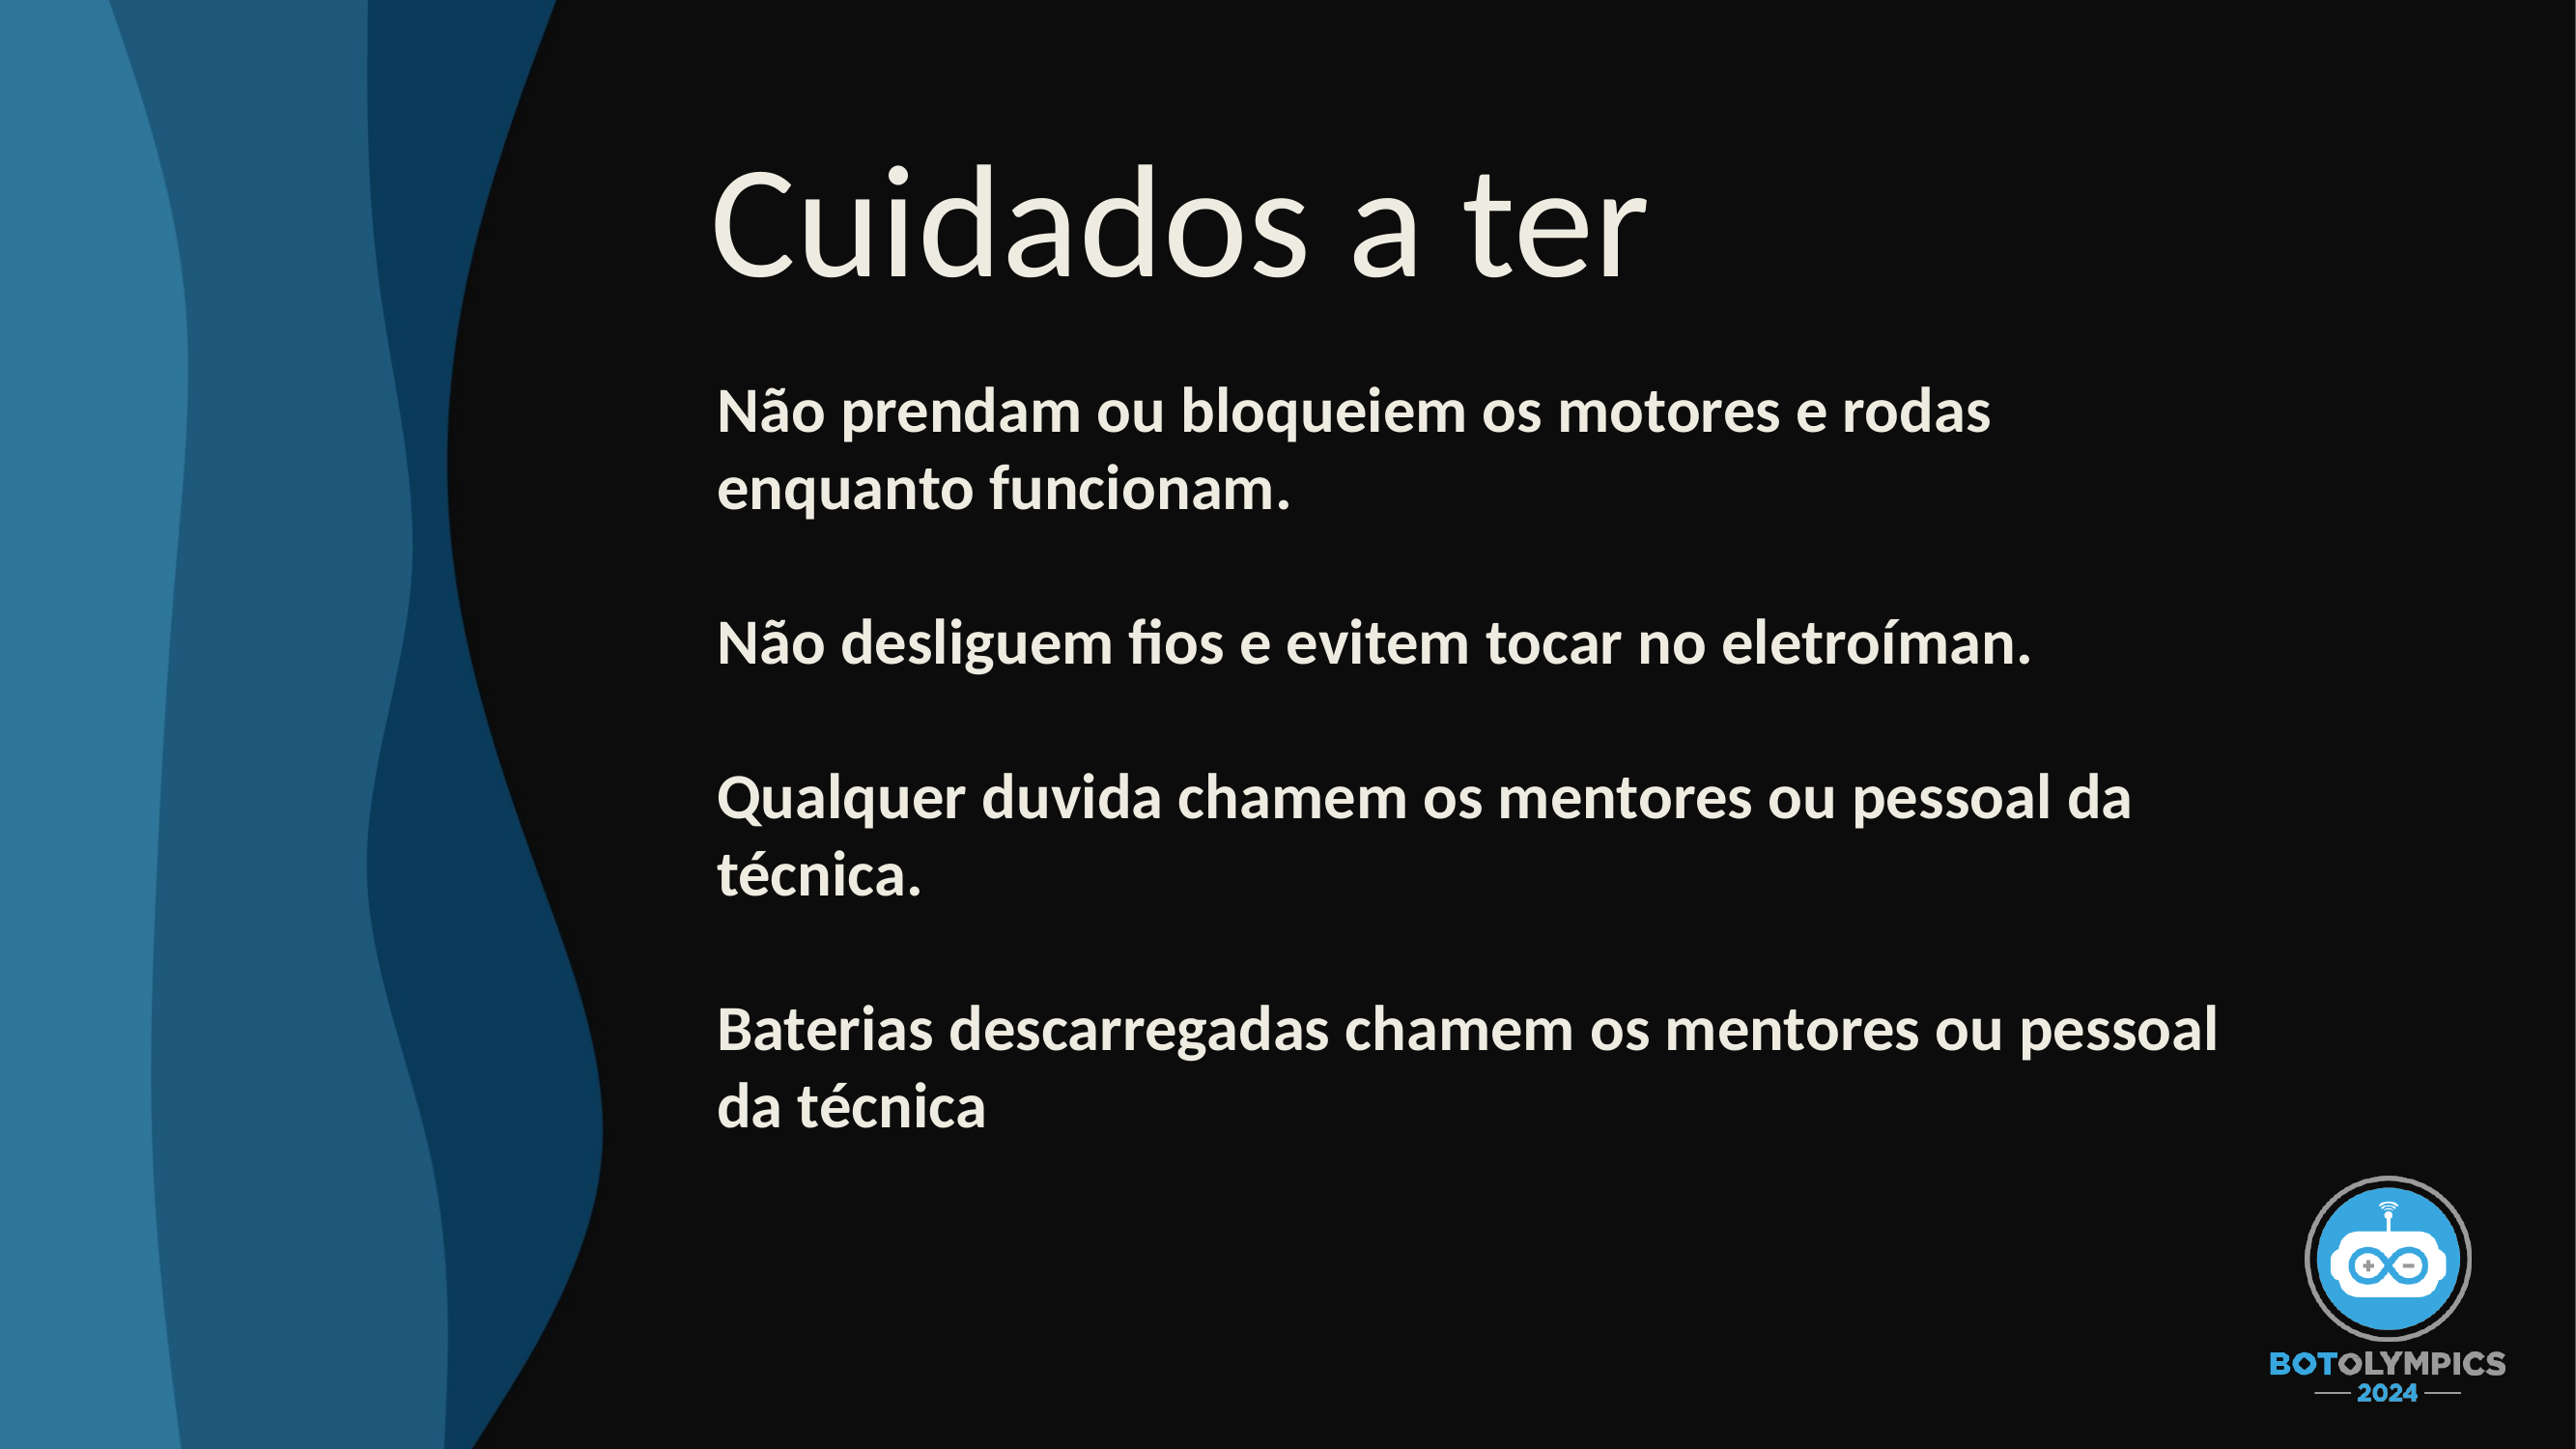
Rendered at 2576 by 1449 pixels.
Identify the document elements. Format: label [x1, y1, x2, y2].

text_box [0, 0, 2576, 1449]
